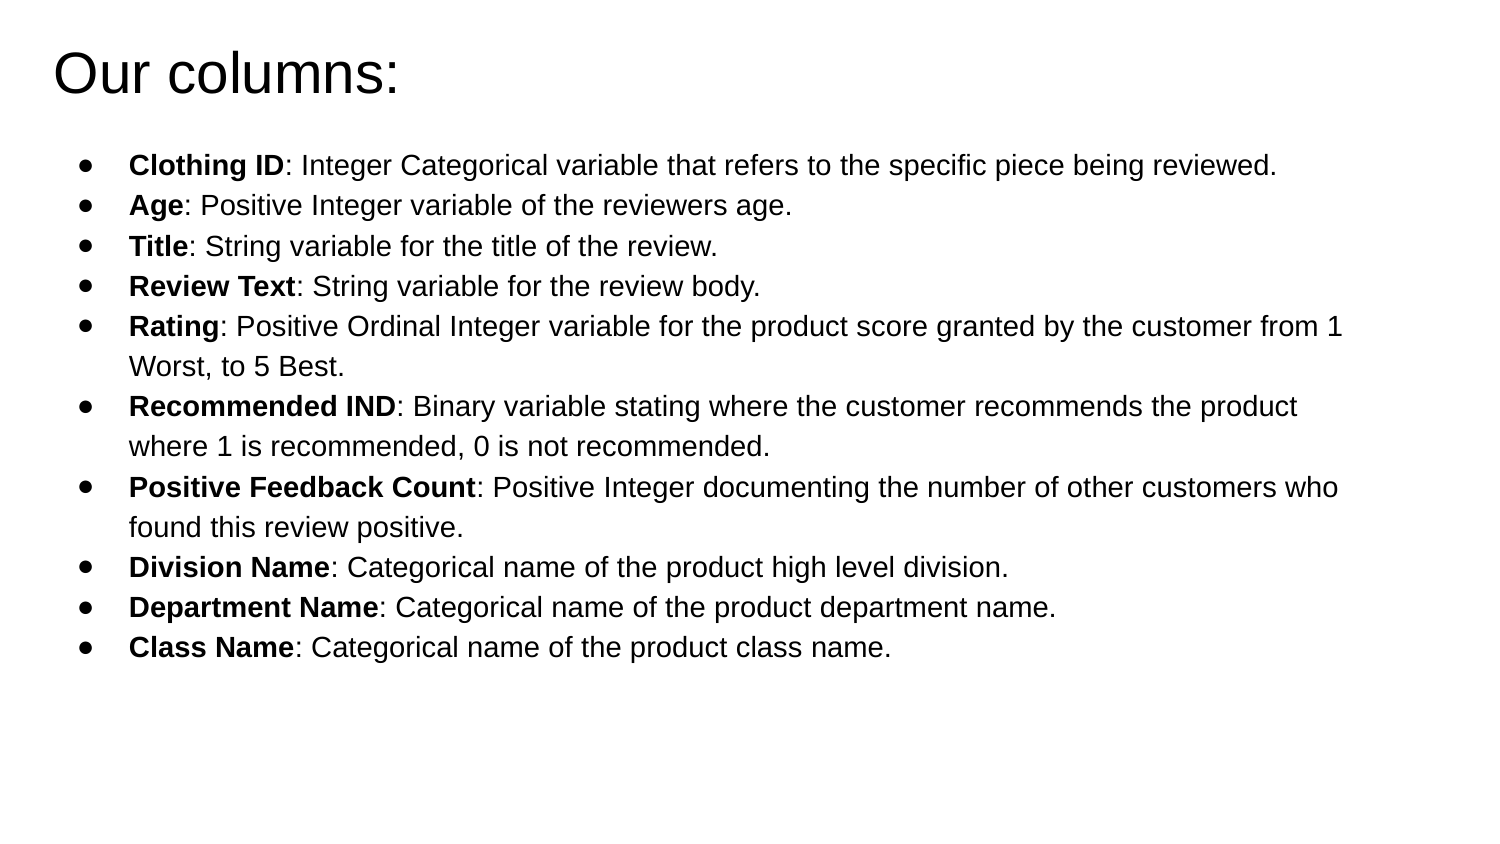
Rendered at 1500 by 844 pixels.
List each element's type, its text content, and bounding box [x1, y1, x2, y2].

list Clothing ID: Integer Categorical variable that refers to the specific piece being reviewed. Age: Positive Integer variable of the reviewers age. Title: String variable for the title of the review. Review Text: String variable for the review body. Rating: Positive Ordinal Integer variable for the product score granted by the customer from 1 Worst, to 5 Best. Recommended IND: Binary variable stating where the customer recommends the product where 1 is recommended, 0 is not recommended. Positive Feedback Count: Positive Integer documenting the number of other customers who found this review positive. Division Name: Categorical name of the product high level division. Department Name: Categorical name of the product department name. Class Name: Categorical name of the product class name. [39, 126, 1371, 817]
title Our columns: [39, 20, 1437, 115]
